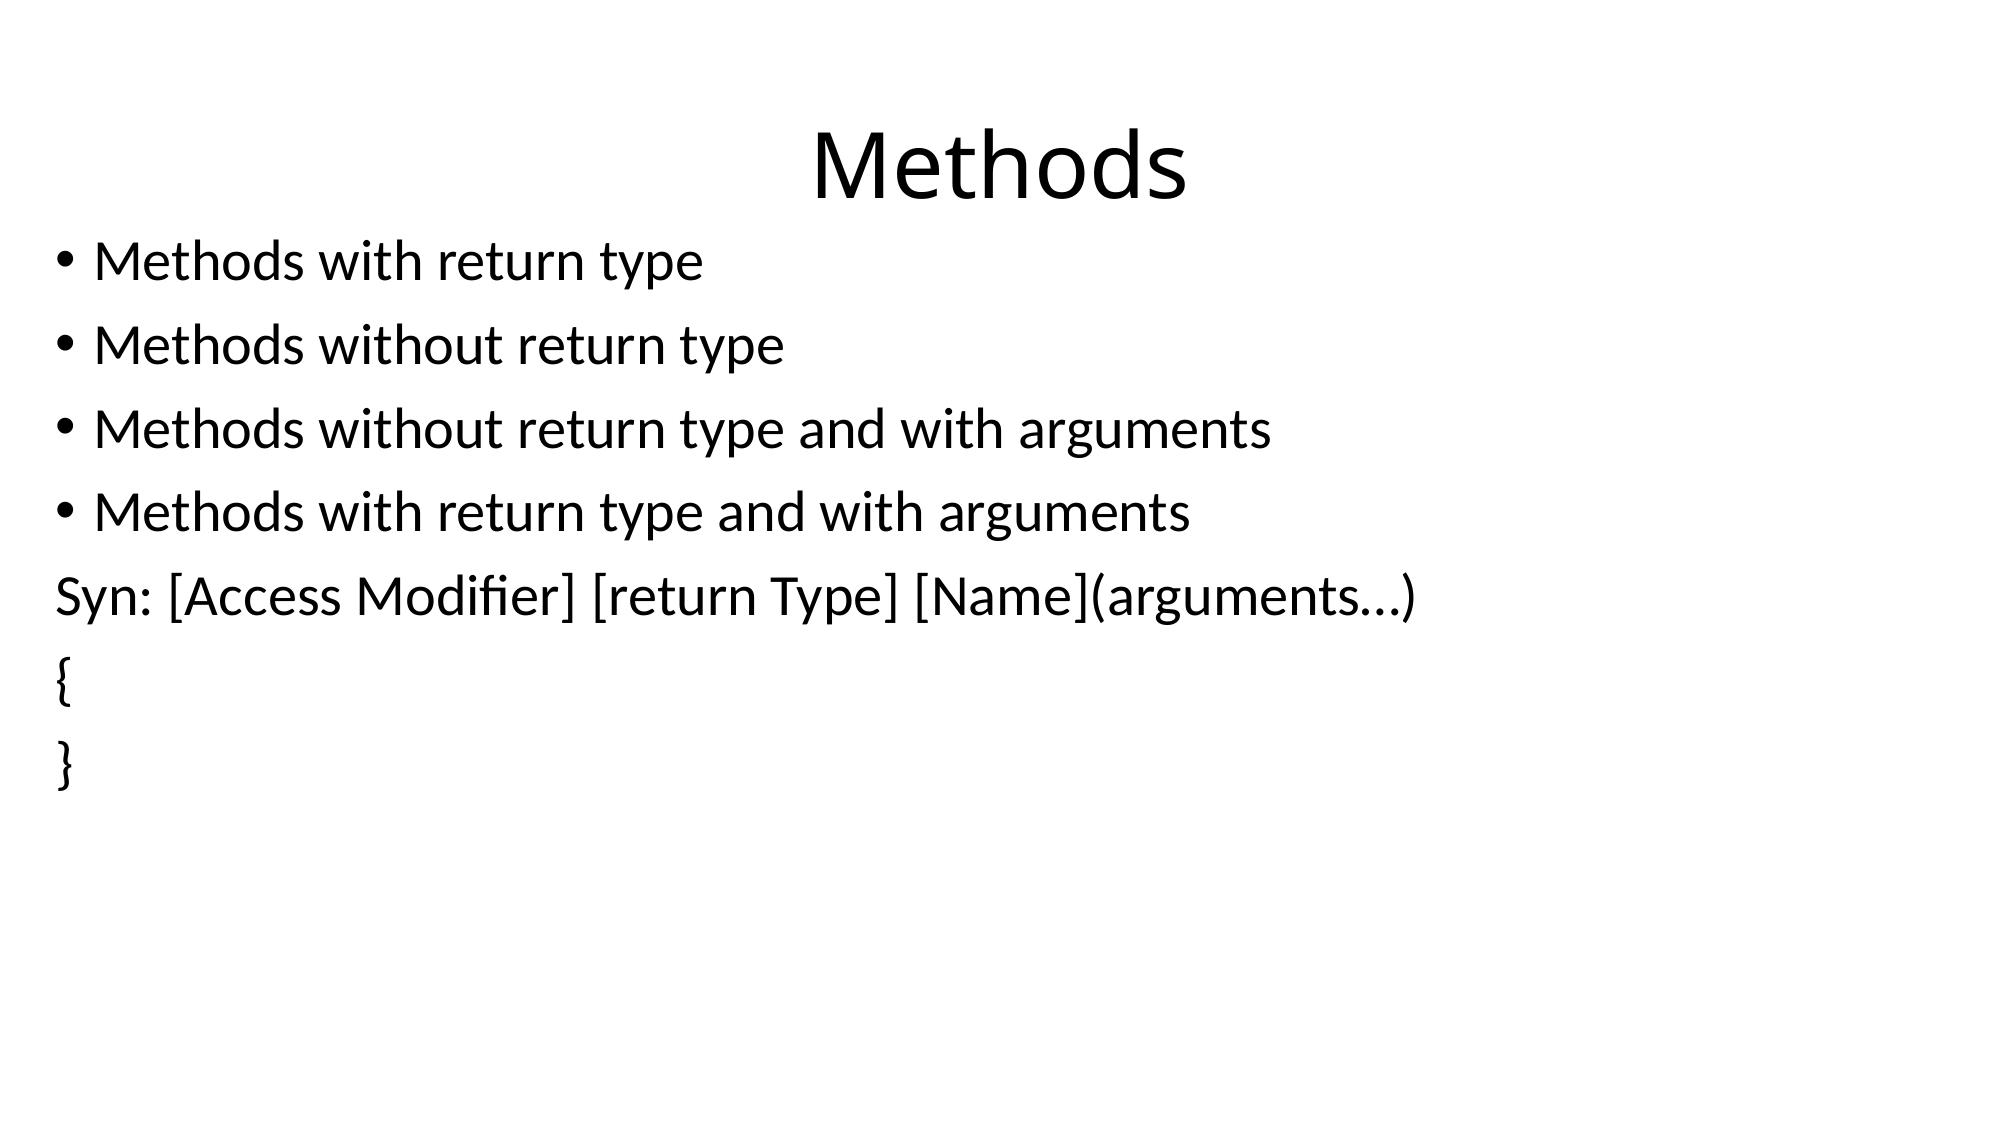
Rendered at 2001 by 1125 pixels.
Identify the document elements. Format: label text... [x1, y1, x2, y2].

title Methods [40, 59, 1960, 222]
list Methods with return type Methods without return type Methods without return type and with arguments Methods with return type and with arguments Syn: [Access Modifier] [return Type] [Name](arguments…) { } [40, 222, 1960, 1075]
